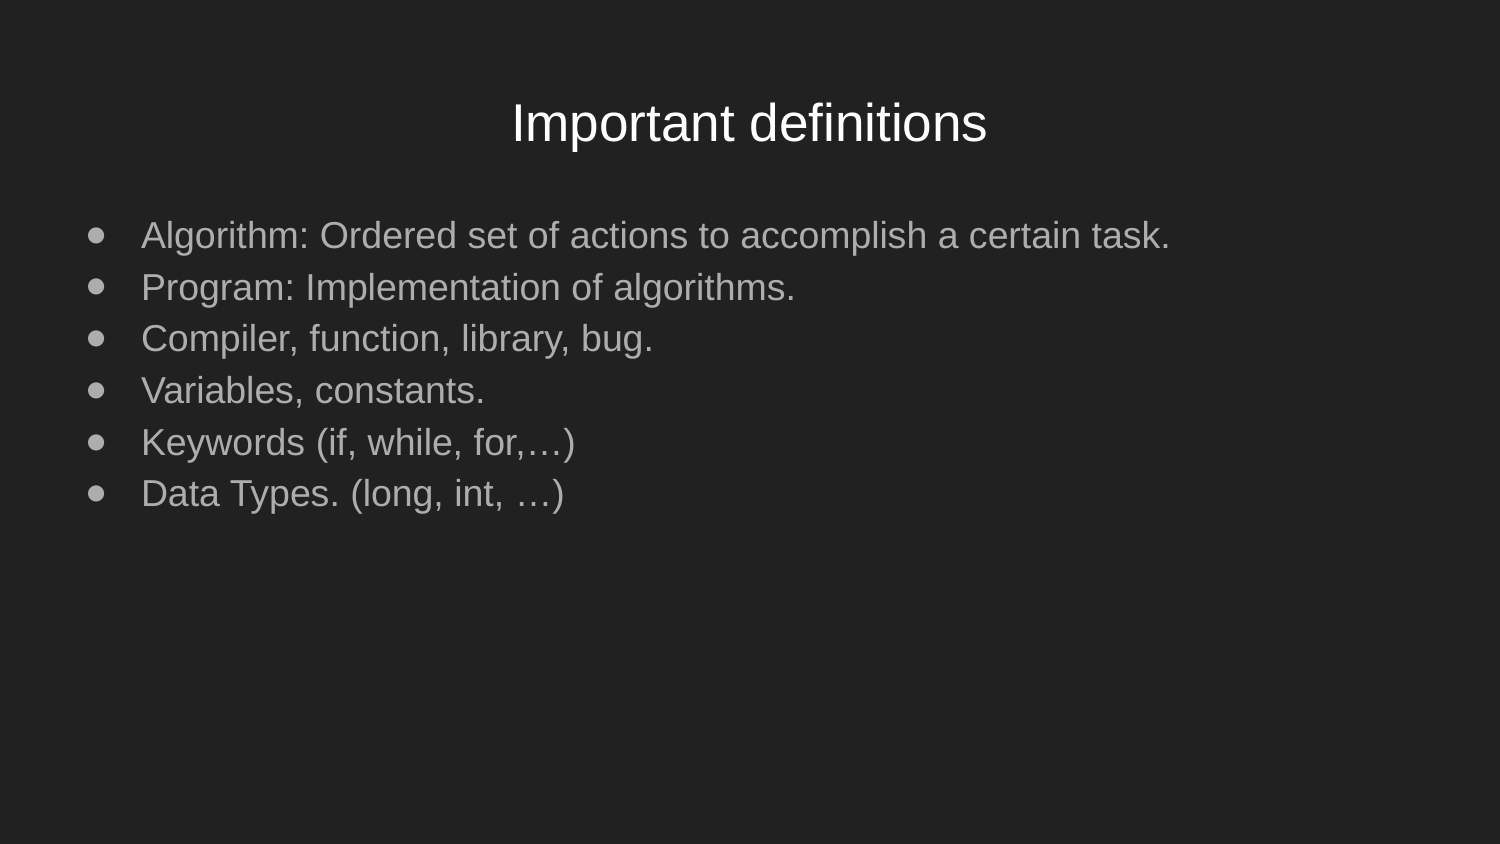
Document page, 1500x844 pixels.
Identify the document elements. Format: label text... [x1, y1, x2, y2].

title Important definitions [51, 72, 1449, 167]
list Algorithm: Ordered set of actions to accomplish a certain task. Program: Implementation of algorithms. Compiler, function, library, bug. Variables, constants. Keywords (if, while, for,…) Data Types. (long, int, …) [51, 189, 1449, 750]
